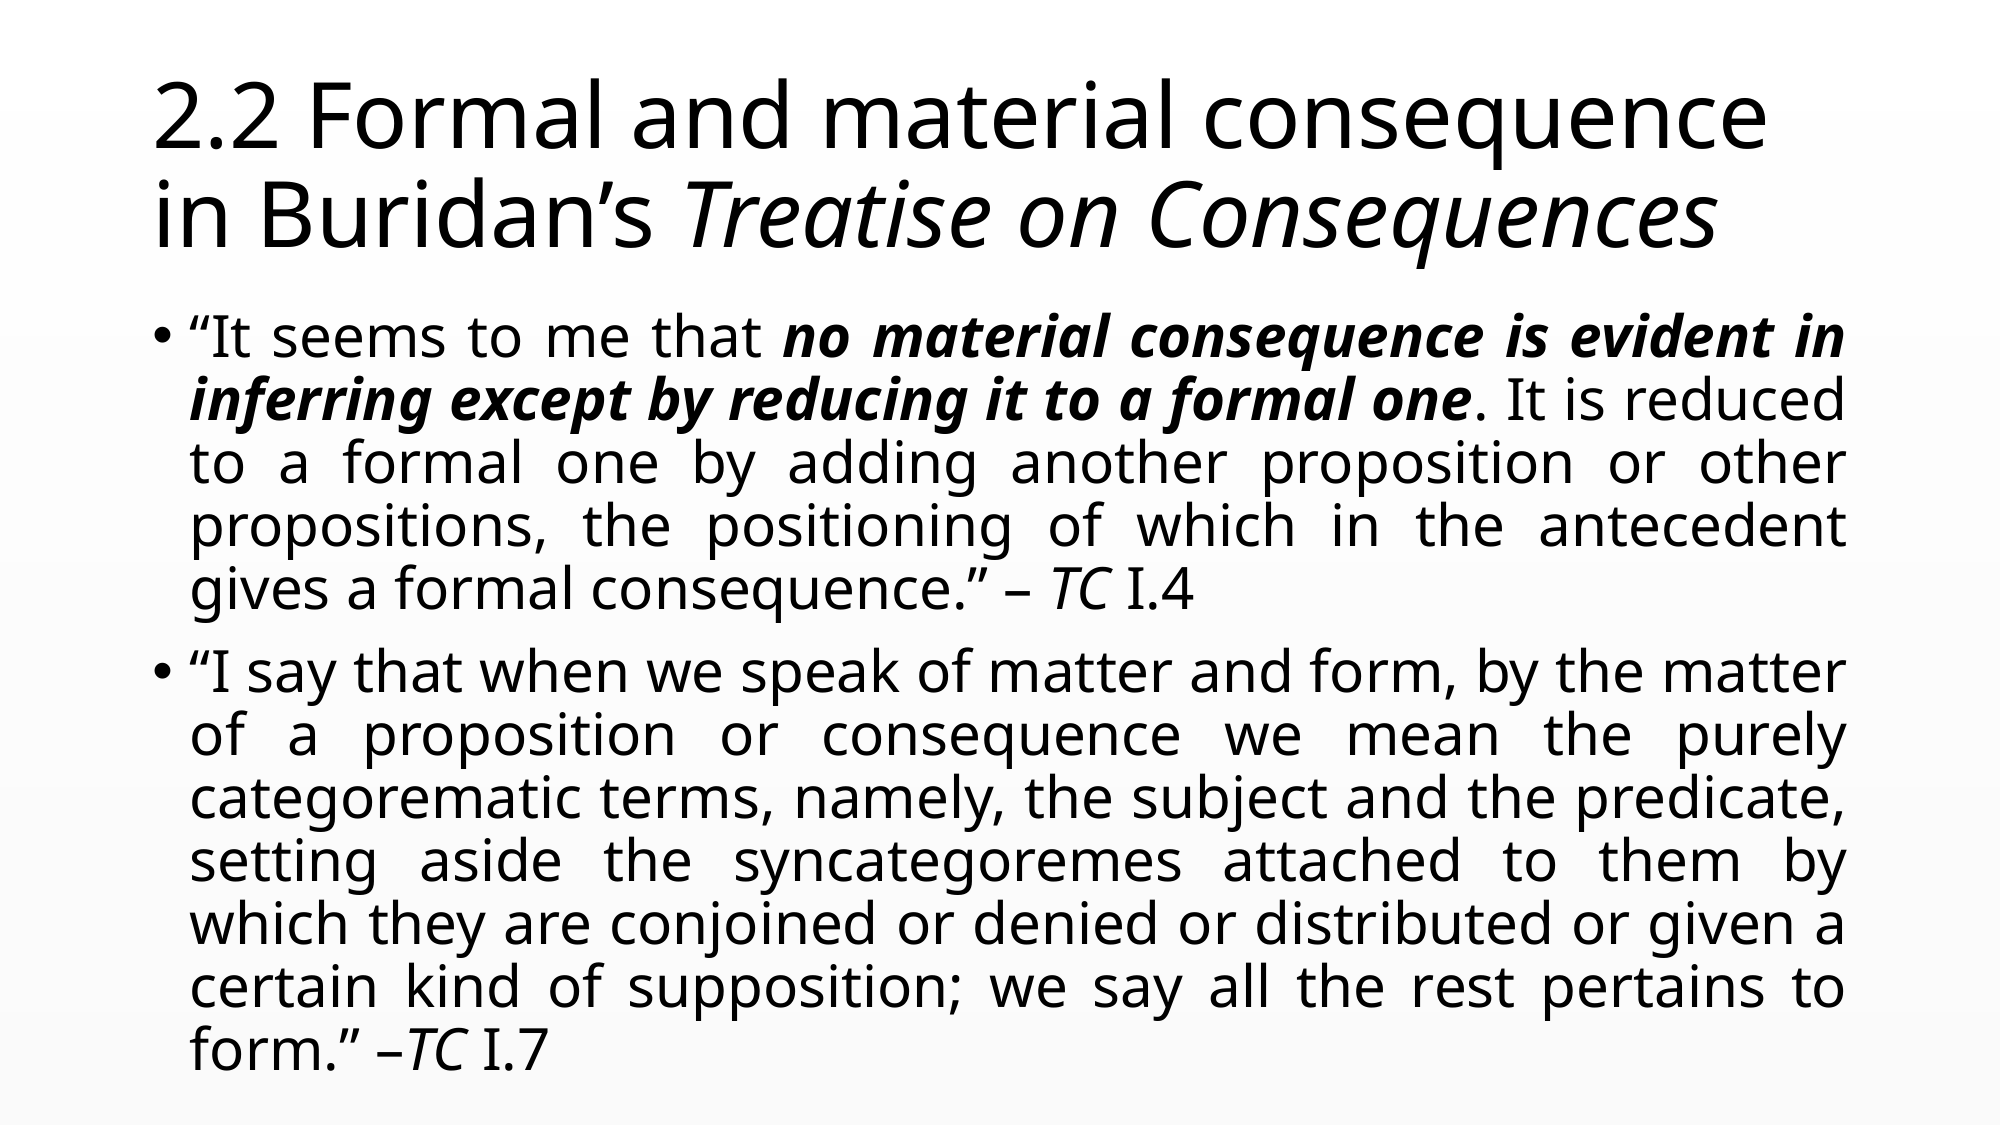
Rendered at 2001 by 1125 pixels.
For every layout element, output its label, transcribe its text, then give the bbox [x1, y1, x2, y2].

list “It seems to me that no material consequence is evident in inferring except by reducing it to a formal one. It is reduced to a formal one by adding another proposition or other propositions, the positioning of which in the antecedent gives a formal consequence.” – TC I.4 “I say that when we speak of matter and form, by the matter of a proposition or consequence we mean the purely categorematic terms, namely, the subject and the predicate, setting aside the syncategoremes attached to them by which they are conjoined or denied or distributed or given a certain kind of supposition; we say all the rest pertains to form.” –TC I.7 [137, 299, 1863, 1014]
title 2.2 Formal and material consequence in Buridan’s Treatise on Consequences [137, 59, 1863, 278]
